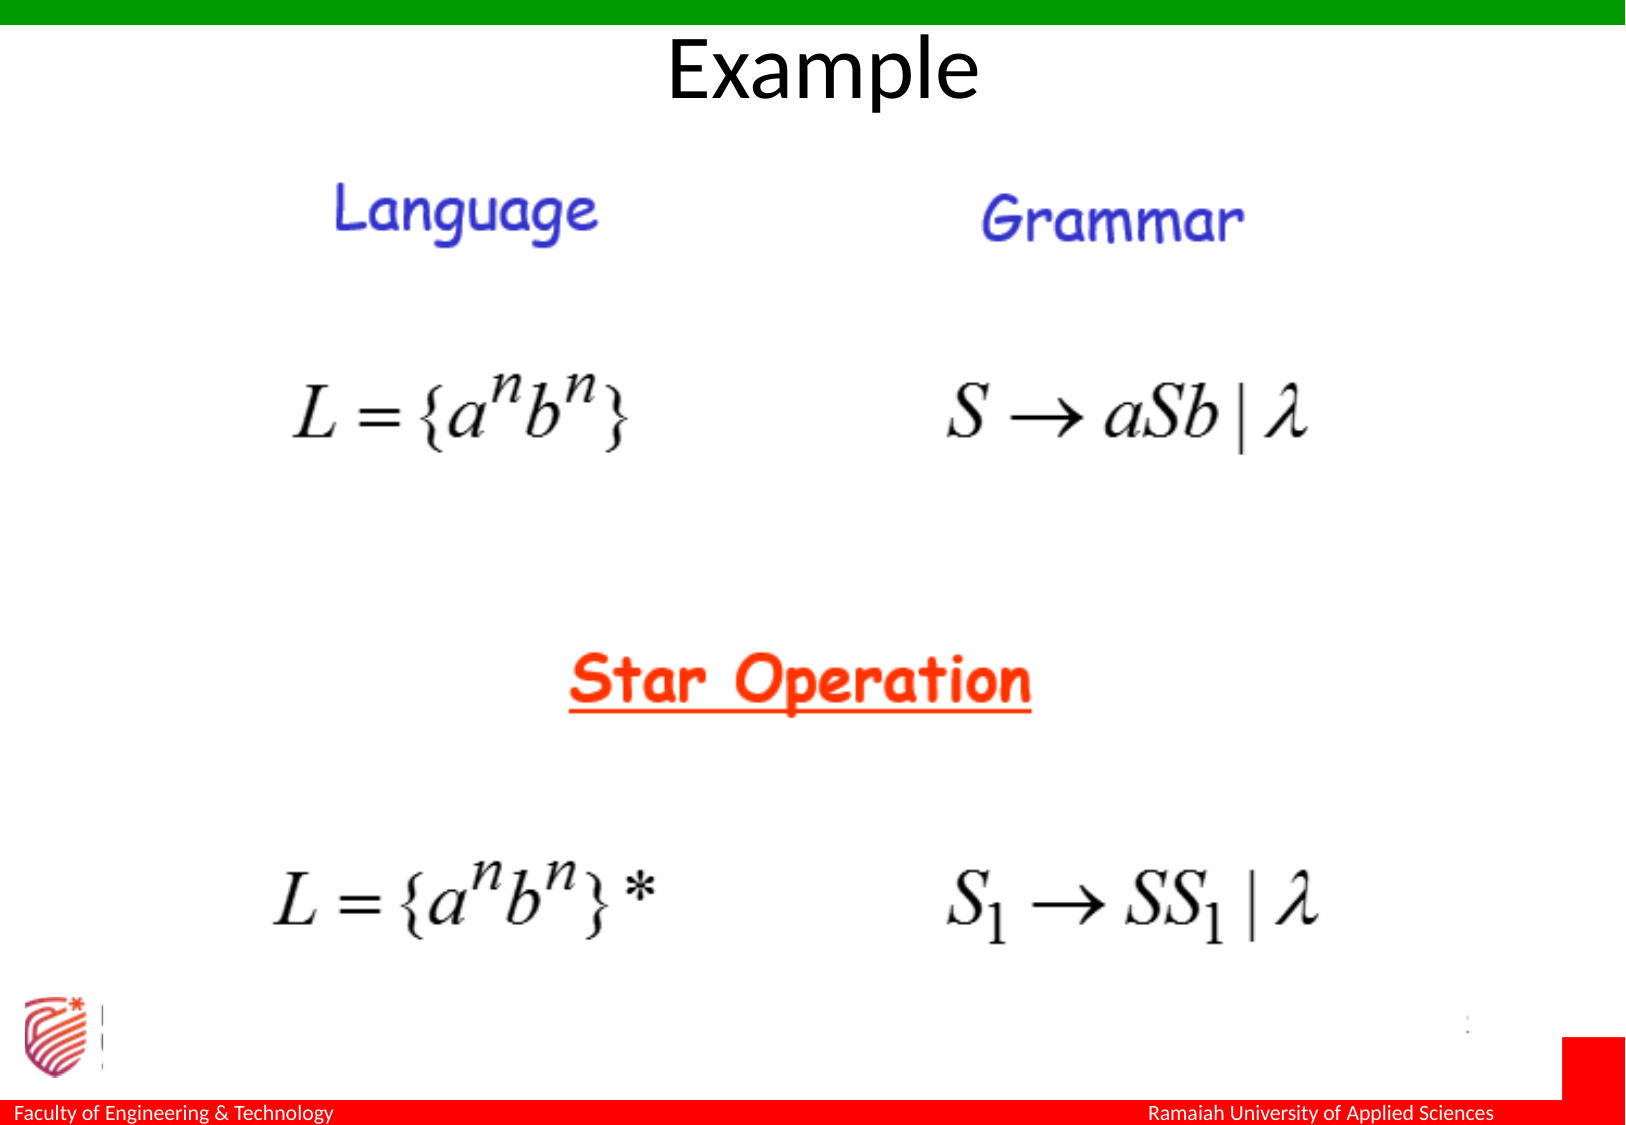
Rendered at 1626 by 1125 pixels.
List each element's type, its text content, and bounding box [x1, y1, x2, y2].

picture [24, 997, 104, 1078]
picture [199, 118, 1469, 1038]
text_box Example [651, 0, 997, 117]
